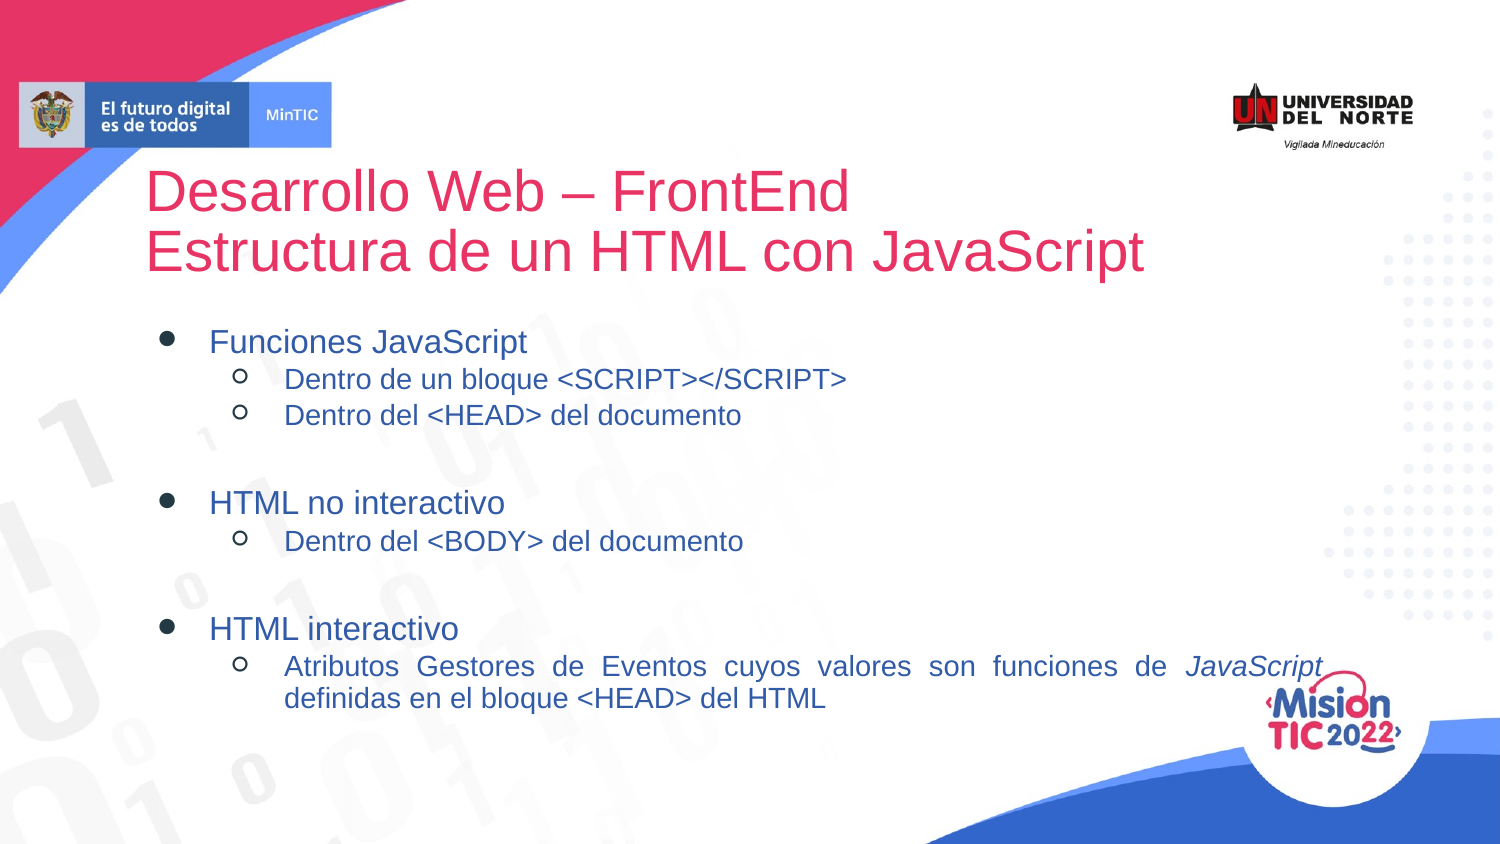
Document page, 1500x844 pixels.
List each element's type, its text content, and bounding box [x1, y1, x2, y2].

text_box Desarrollo Web – FrontEnd Estructura de un HTML con JavaScript [134, 110, 1432, 289]
picture [0, 0, 1500, 844]
text_box Funciones JavaScript Dentro de un bloque <SCRIPT></SCRIPT> Dentro del <HEAD> del documento HTML no interactivo Dentro del <BODY> del documento HTML interactivo Atributos Gestores de Eventos cuyos valores son funciones de JavaScript definidas en el bloque <HEAD> del HTML [134, 318, 1323, 783]
